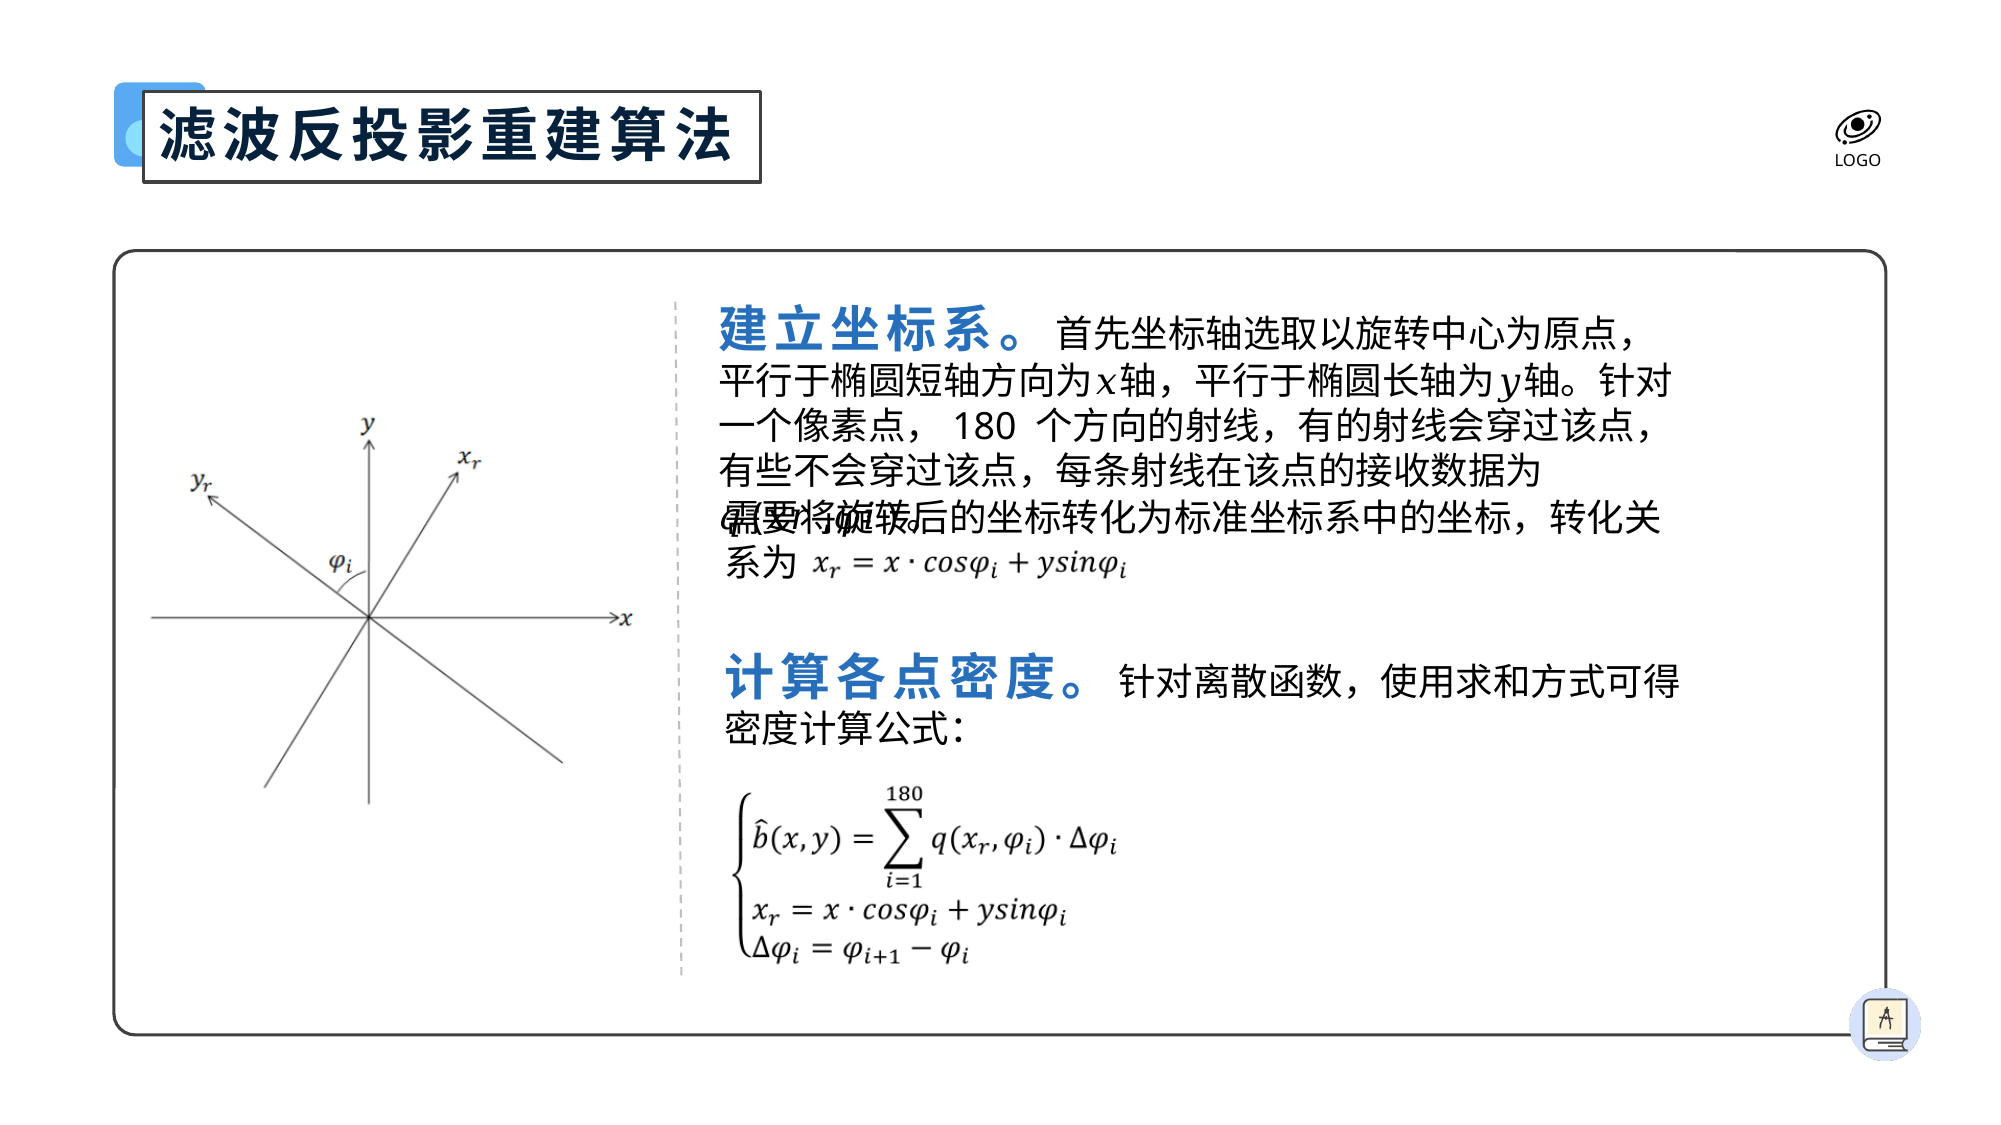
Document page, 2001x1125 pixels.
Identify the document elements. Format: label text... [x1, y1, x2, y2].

picture [800, 540, 1142, 595]
list 滤波反投影重建算法 [142, 90, 762, 184]
picture [720, 774, 1135, 976]
picture [1831, 100, 1885, 154]
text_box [675, 301, 682, 976]
text_box 计算各点密度。针对离散函数，使用求和方式可得密度计算公式： [709, 637, 1710, 758]
picture [1849, 988, 1921, 1061]
text_box 需要将旋转后的坐标转化为标准坐标系中的坐标，转化关系为 [709, 486, 1710, 592]
text_box 建立坐标系。首先坐标轴选取以旋转中心为原点，平行于椭圆短轴方向为𝑥轴，平行于椭圆长轴为𝑦轴。针对一个像素点，180 个方向的射线，有的射线会穿过该点，有些不会穿过该点，每条射线在该点的接收数据为𝑞(𝑥𝑟 ,𝜑𝑖 )。 [703, 289, 1704, 545]
picture [137, 408, 675, 814]
